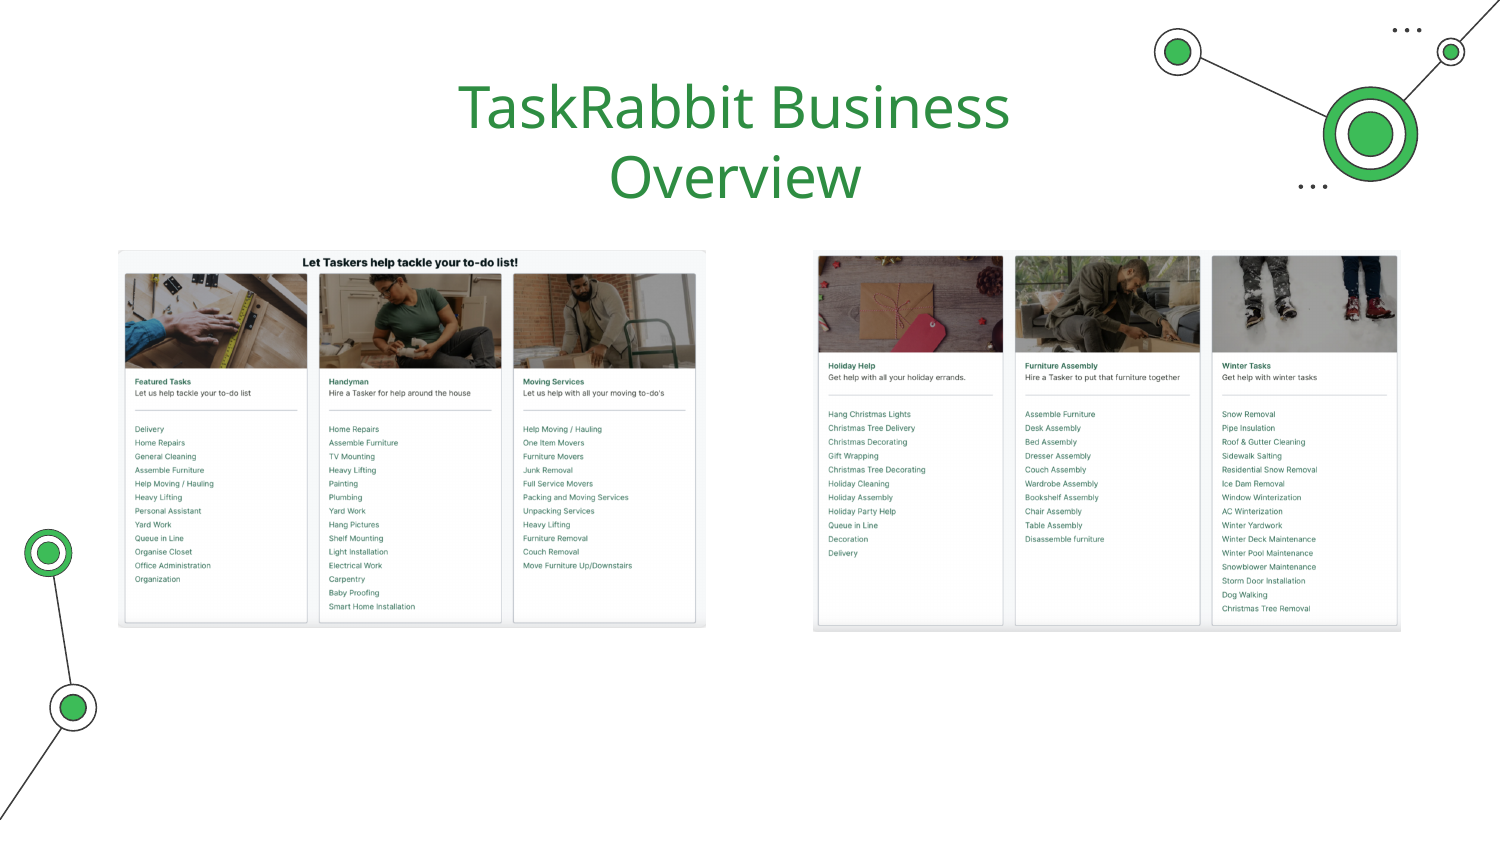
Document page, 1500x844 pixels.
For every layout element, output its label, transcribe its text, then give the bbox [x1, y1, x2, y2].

picture [812, 250, 1401, 632]
picture [118, 250, 706, 628]
title TaskRabbit Business Overview [322, 55, 1148, 150]
